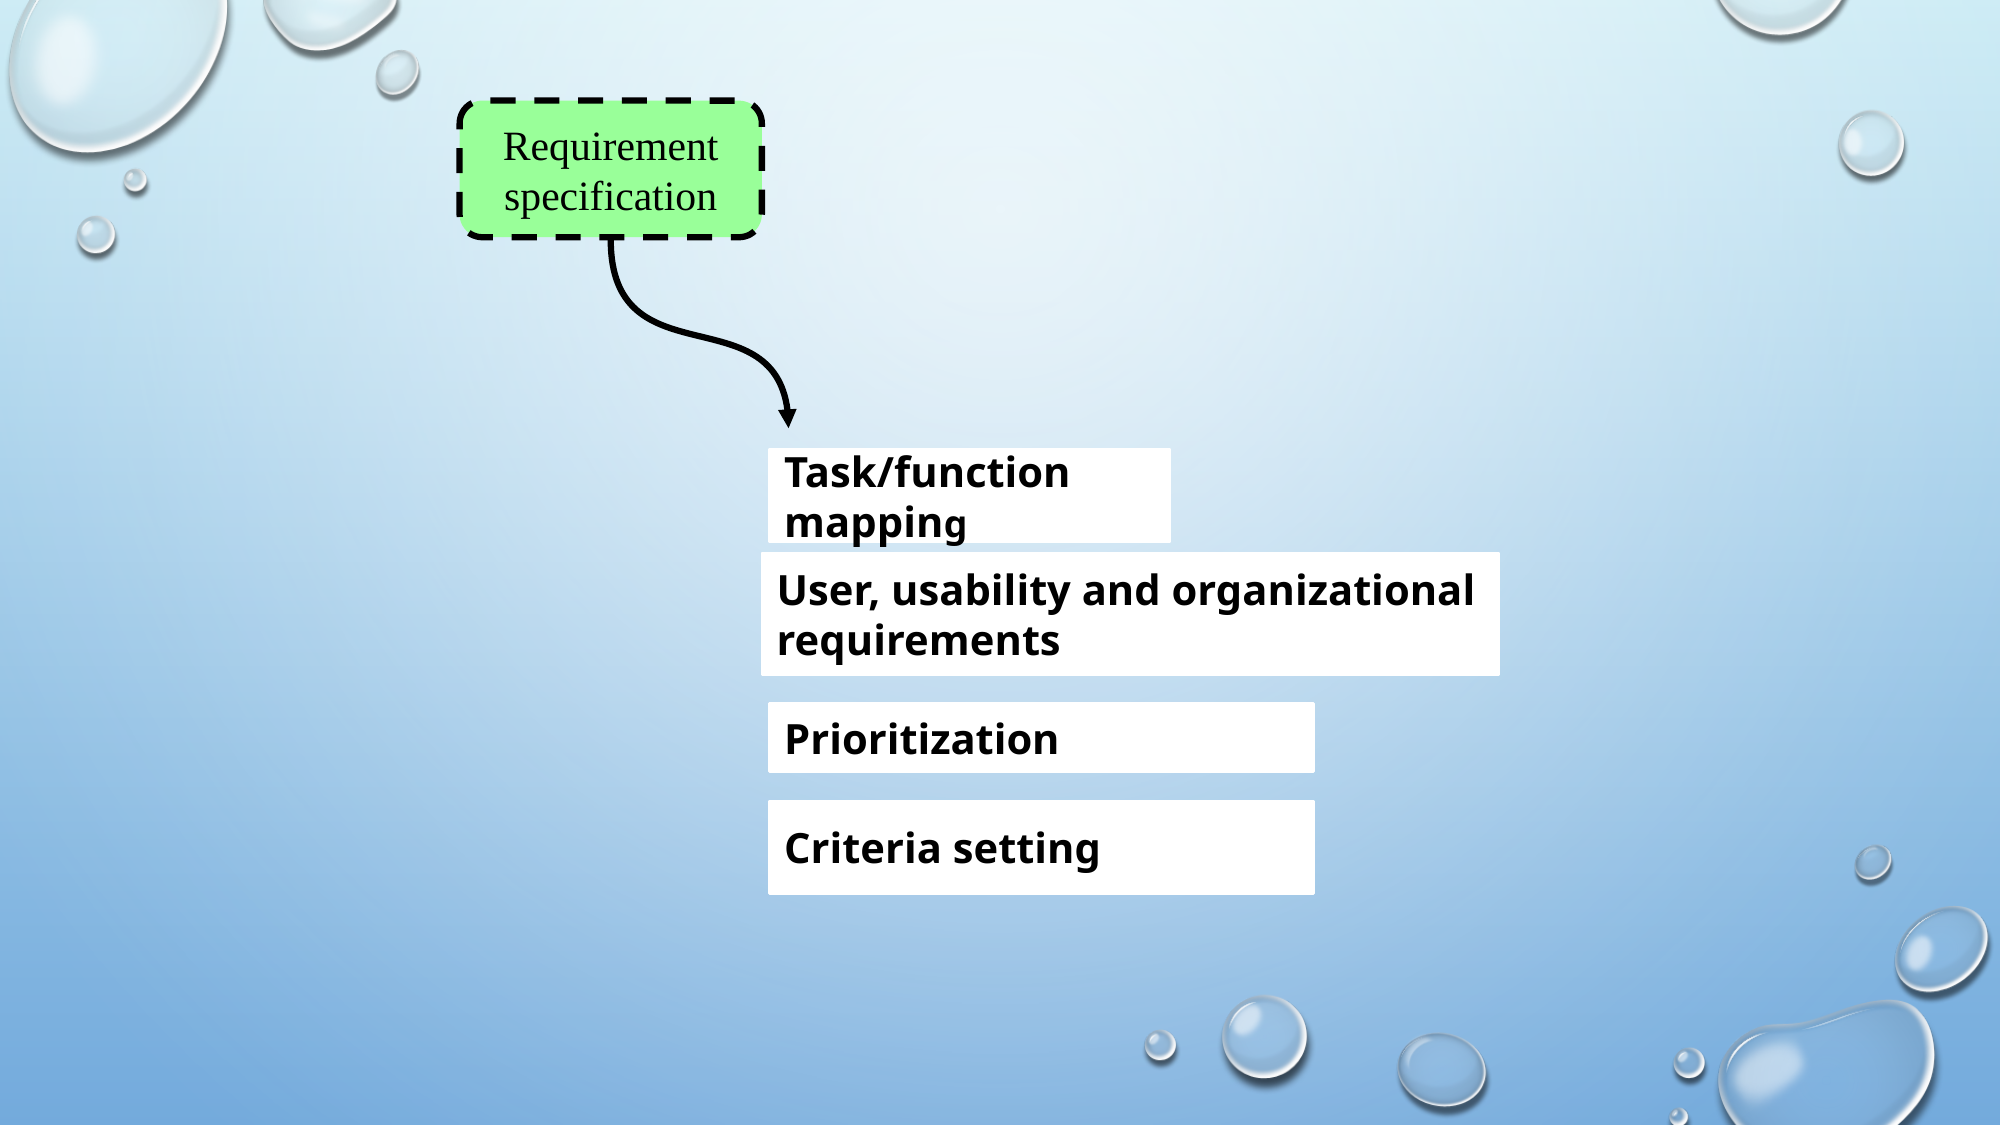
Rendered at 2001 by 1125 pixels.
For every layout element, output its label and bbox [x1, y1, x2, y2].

text_box [459, 100, 789, 429]
text_box [761, 448, 1500, 894]
picture [0, 0, 2000, 1125]
